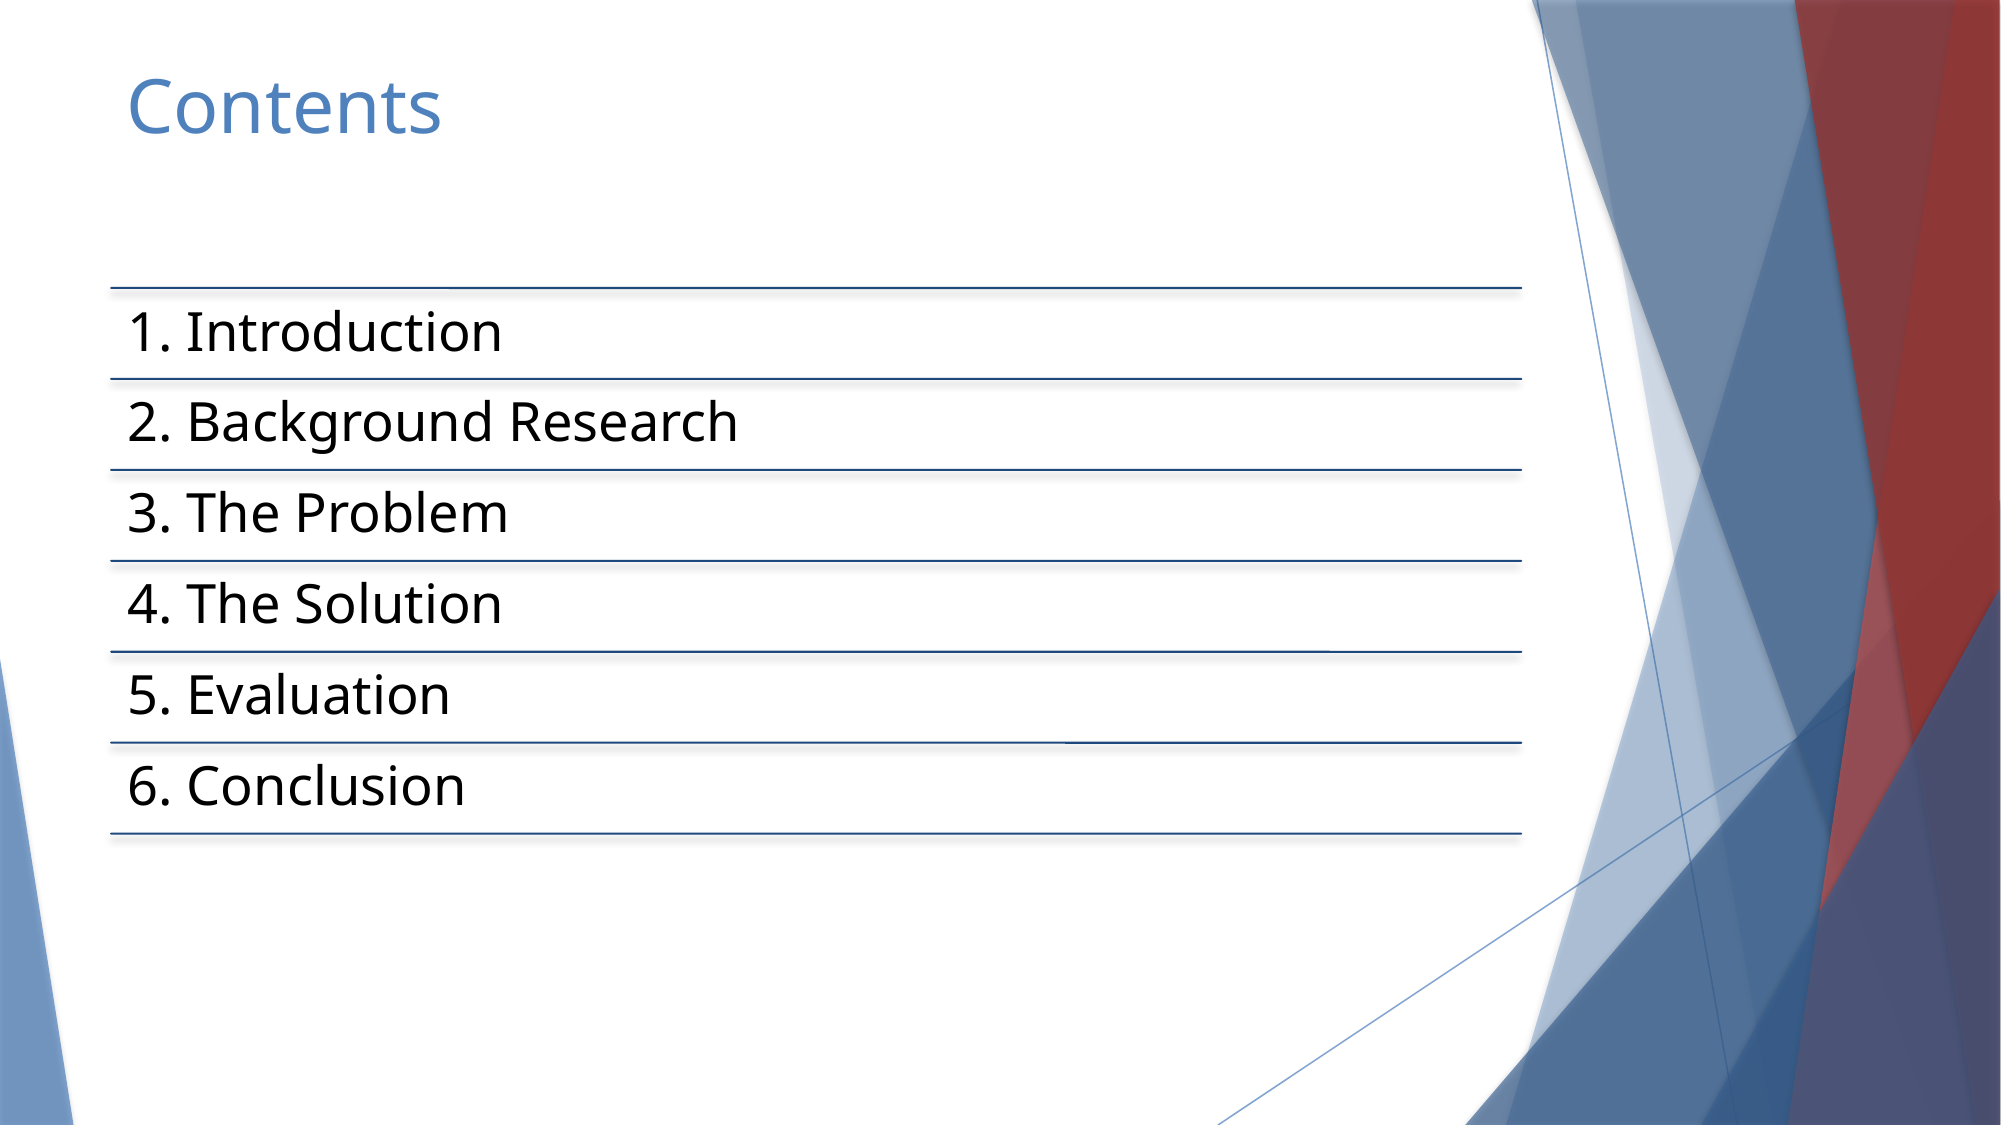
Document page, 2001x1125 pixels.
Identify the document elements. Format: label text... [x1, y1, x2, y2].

title Contents [111, 51, 1522, 183]
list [110, 287, 1522, 926]
